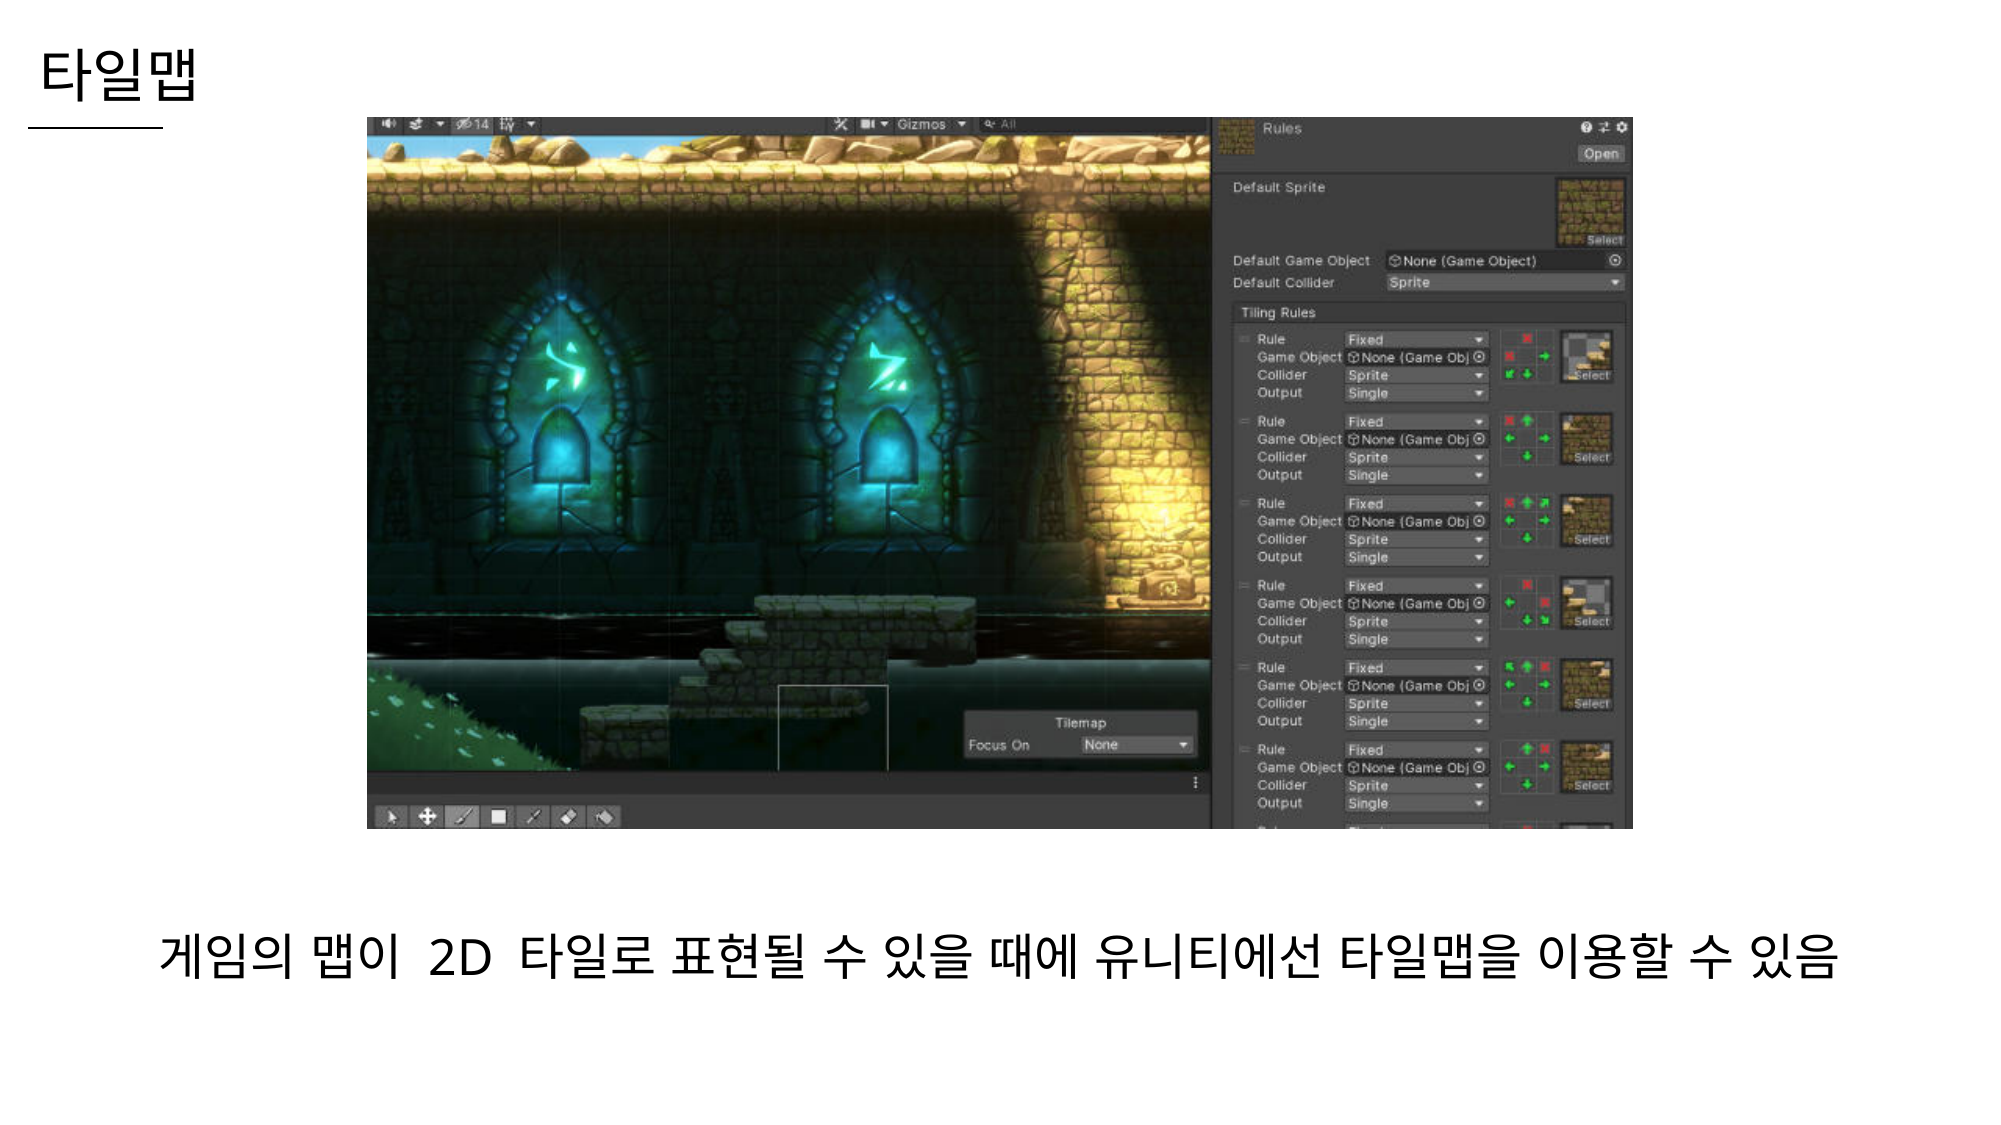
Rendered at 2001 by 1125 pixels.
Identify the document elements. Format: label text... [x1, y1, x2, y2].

text_box 타일맵 [24, 31, 215, 117]
text_box 게임의 맵이 2D 타일로 표현될 수 있을 때에 유니티에선 타일맵을 이용할 수 있음 [144, 918, 1856, 993]
picture [367, 117, 1633, 829]
